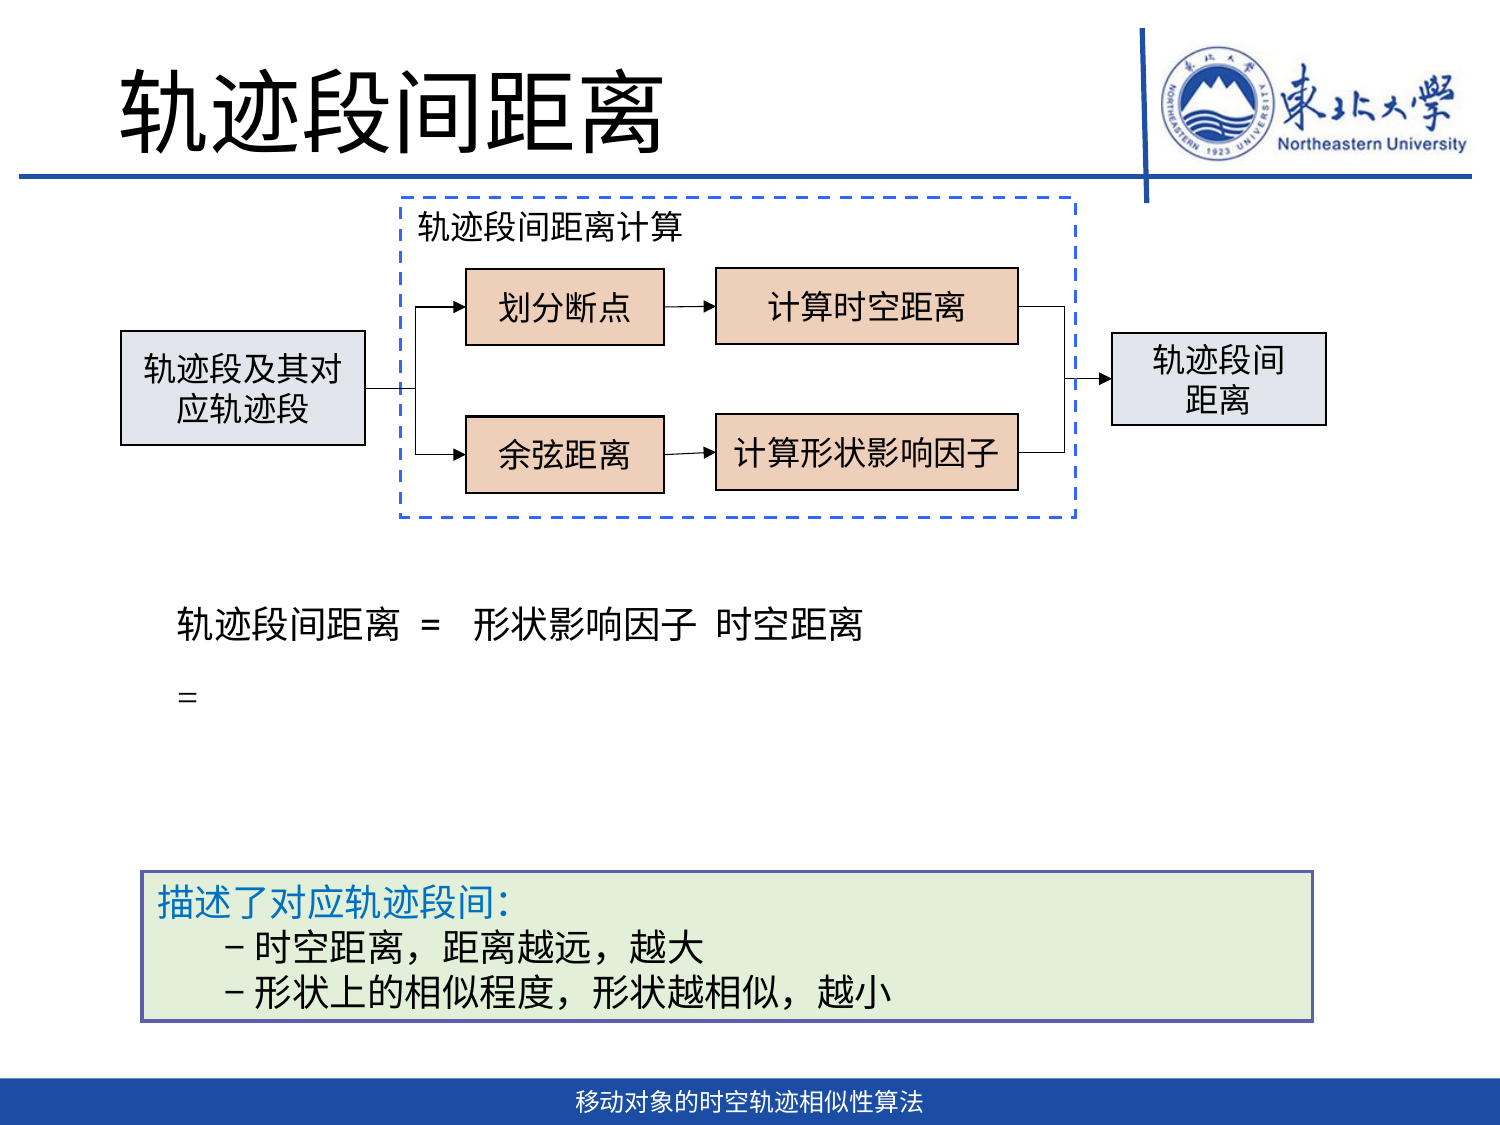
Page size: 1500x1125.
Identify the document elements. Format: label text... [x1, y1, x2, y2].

text_box 移动对象的时空轨迹相似性算法 [0, 1077, 1500, 1125]
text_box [121, 197, 1326, 518]
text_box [18, 28, 1475, 204]
